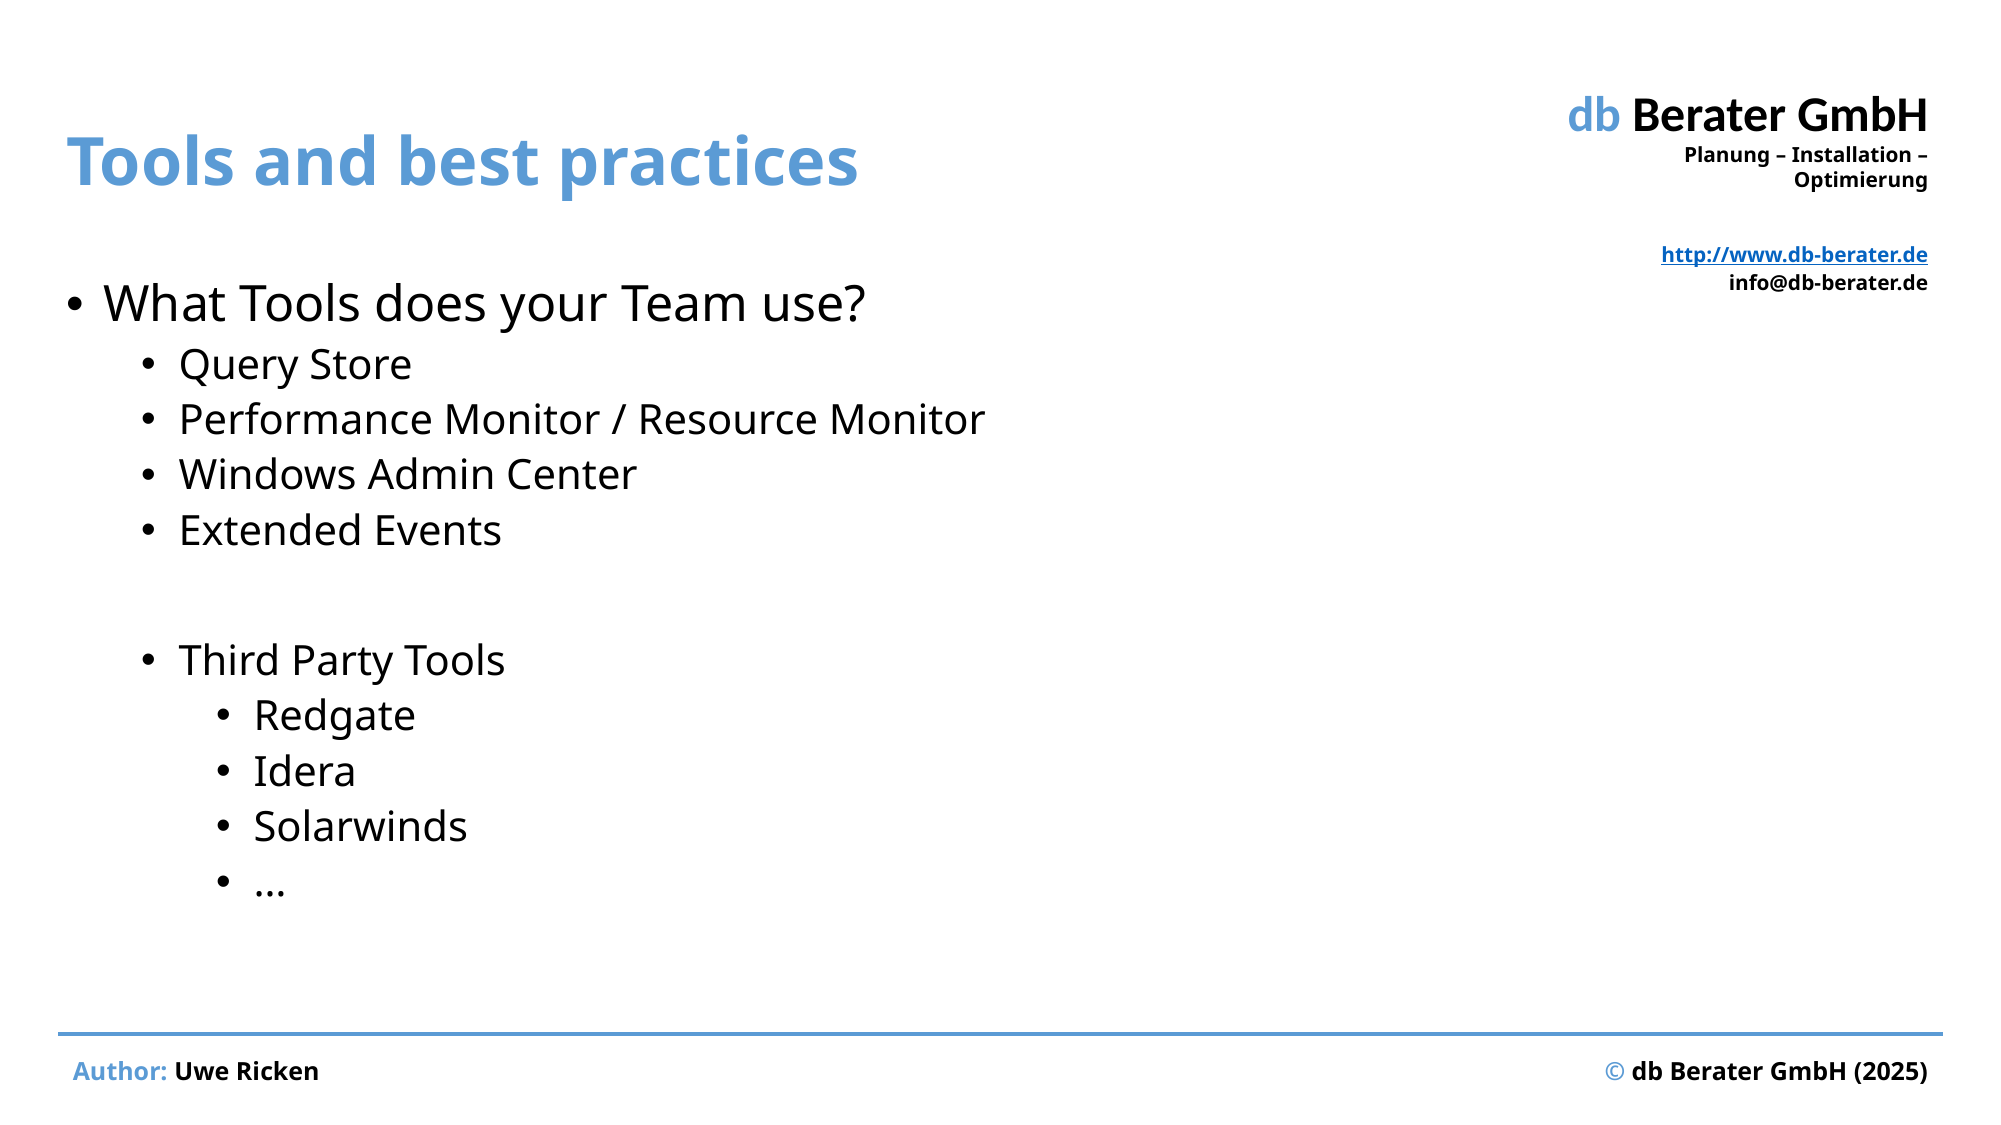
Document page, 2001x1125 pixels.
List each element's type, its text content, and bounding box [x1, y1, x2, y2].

list What Tools does your Team use? Query Store Performance Monitor / Resource Monitor Windows Admin Center Extended Events Third Party Tools Redgate Idera Solarwinds … [54, 273, 1945, 1024]
title Tools and best practices [54, 72, 1538, 256]
